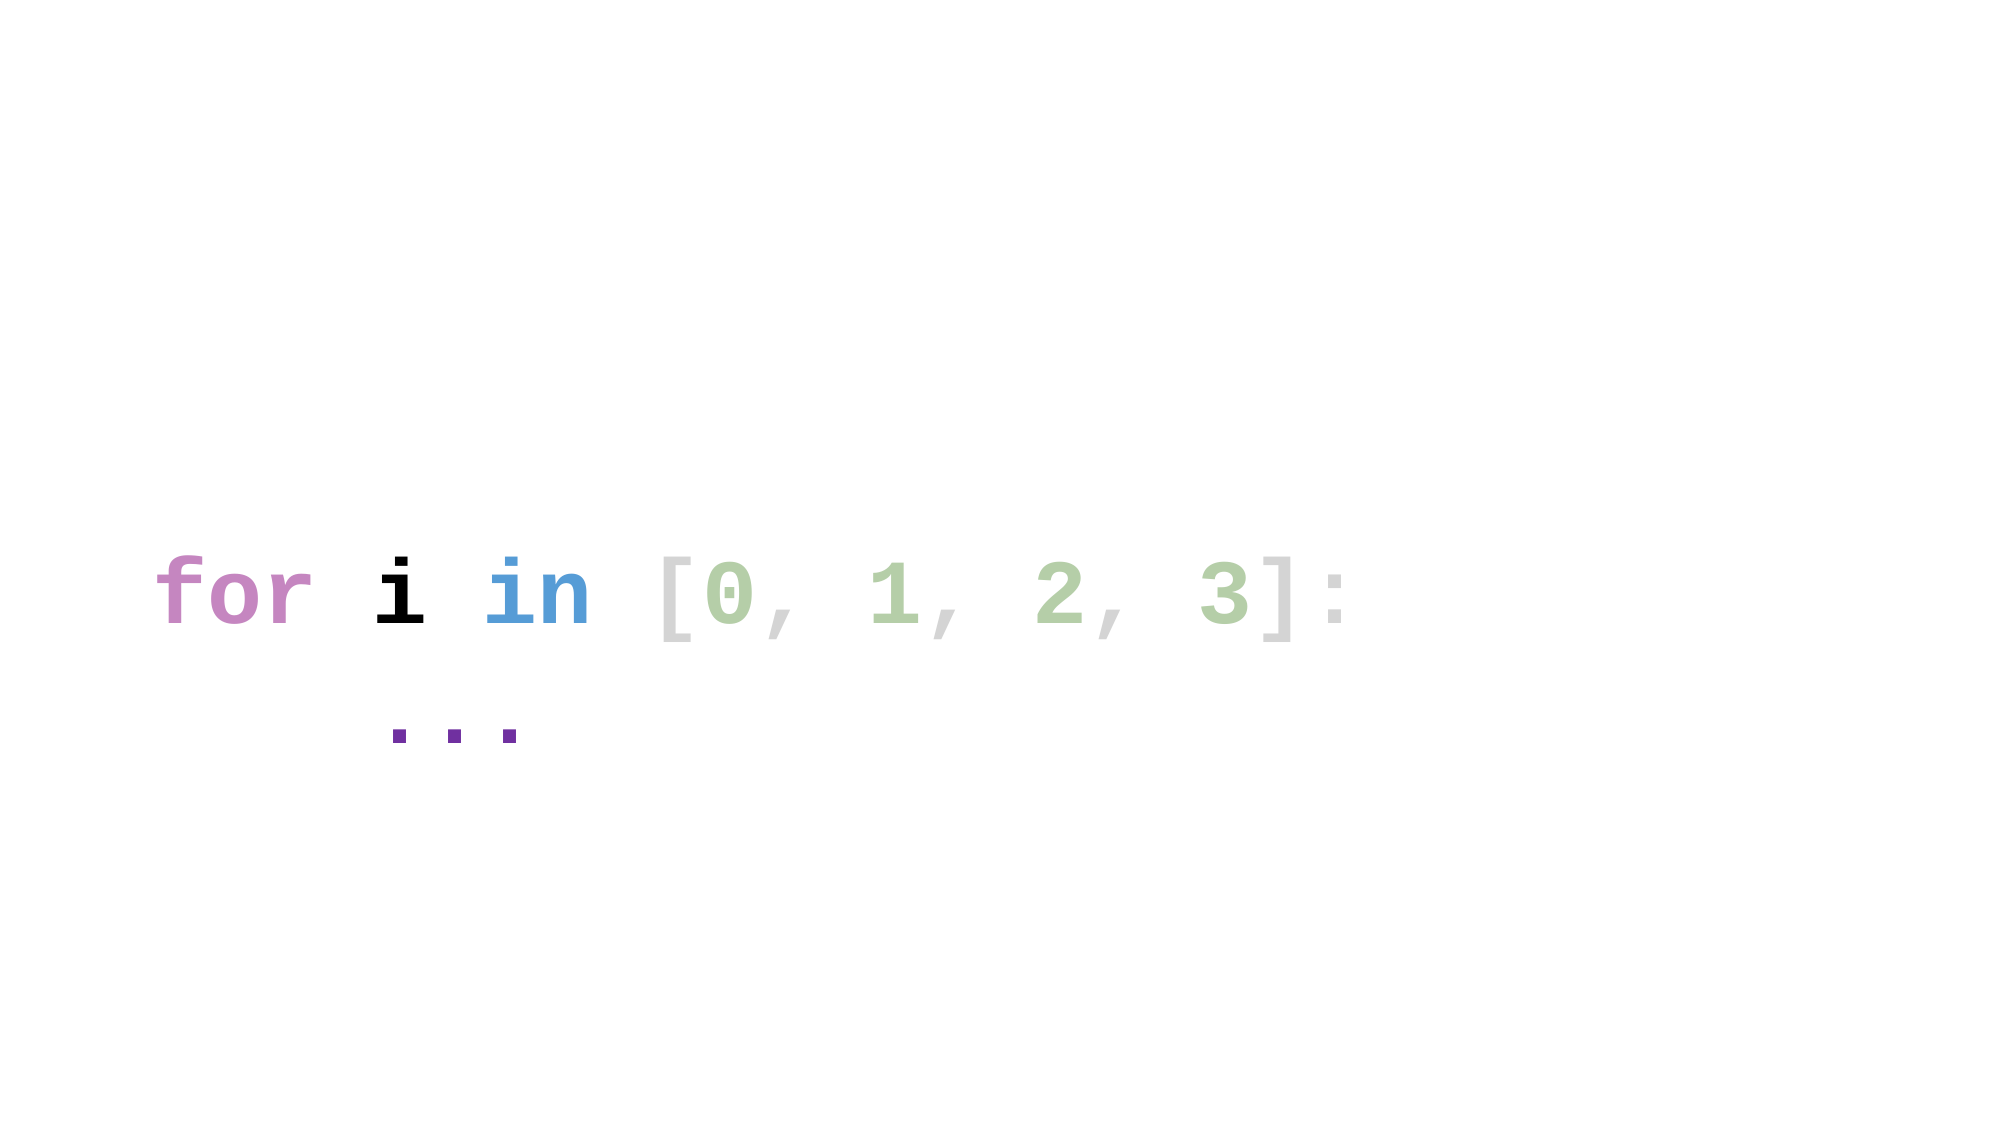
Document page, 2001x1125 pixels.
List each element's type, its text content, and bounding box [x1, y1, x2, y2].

list for i in [0, 1, 2, 3]: ... [137, 526, 1839, 782]
